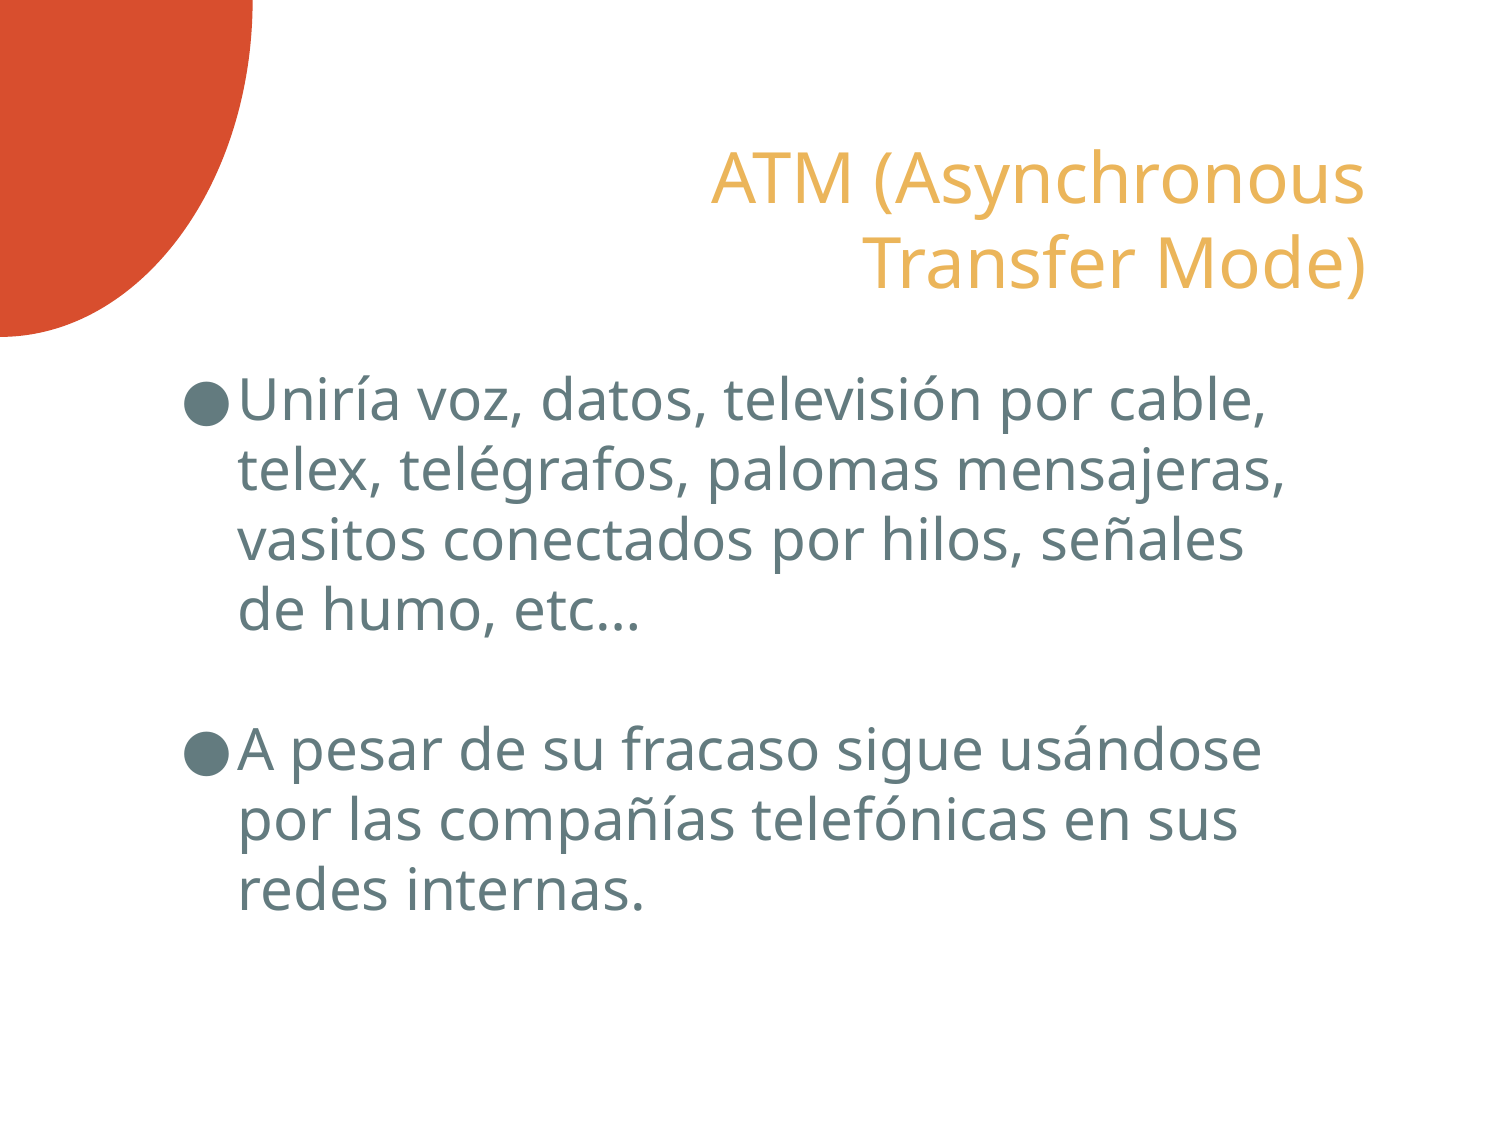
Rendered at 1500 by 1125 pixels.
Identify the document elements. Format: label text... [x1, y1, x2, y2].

title ATM (Asynchronous Transfer Mode) [600, 118, 1382, 244]
list Uniría voz, datos, televisión por cable, telex, telégrafos, palomas mensajeras, vasitos conectados por hilos, señales de humo, etc… A pesar de su fracaso sigue usándose por las compañías telefónicas en sus redes internas. [147, 346, 1339, 1094]
